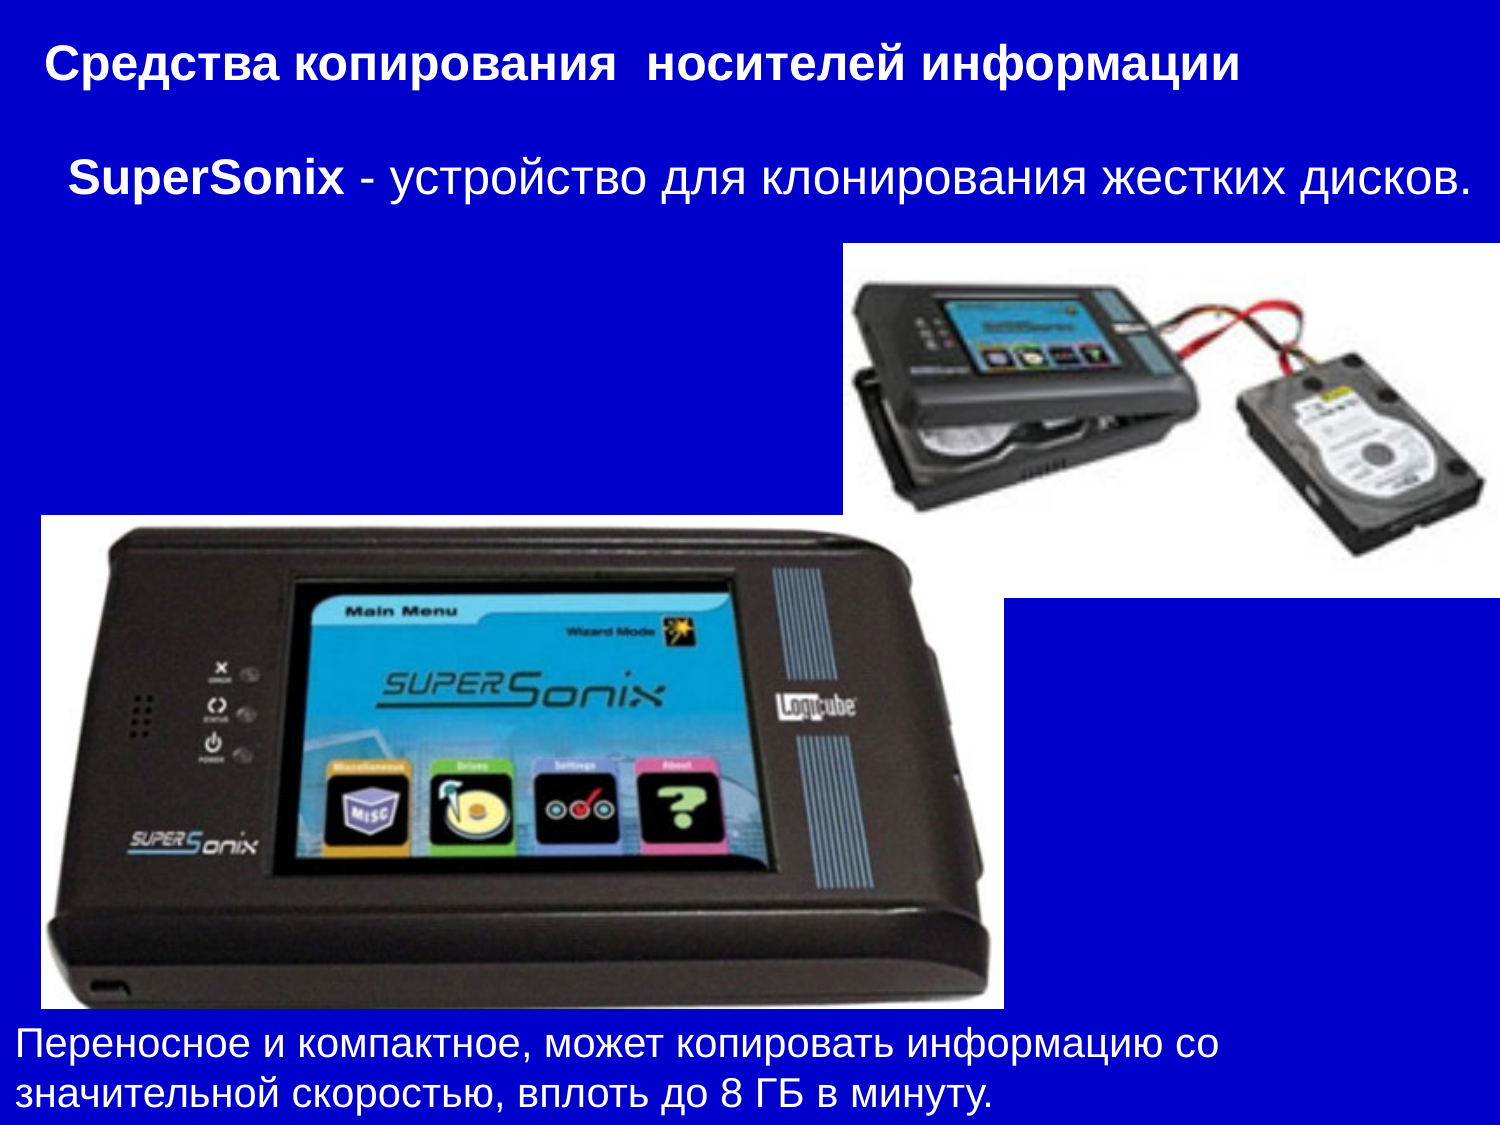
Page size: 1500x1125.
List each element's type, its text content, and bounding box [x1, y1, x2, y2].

text_box Средства копирования носителей информации [29, 23, 1486, 99]
text_box Переносное и компактное, может копировать информацию со значительной скоростью, вплоть до 8 ГБ в минуту. [0, 1008, 1459, 1124]
text_box SuperSonix - устройство для клонирования жестких дисков. [41, 137, 1500, 212]
picture [41, 243, 1500, 1010]
